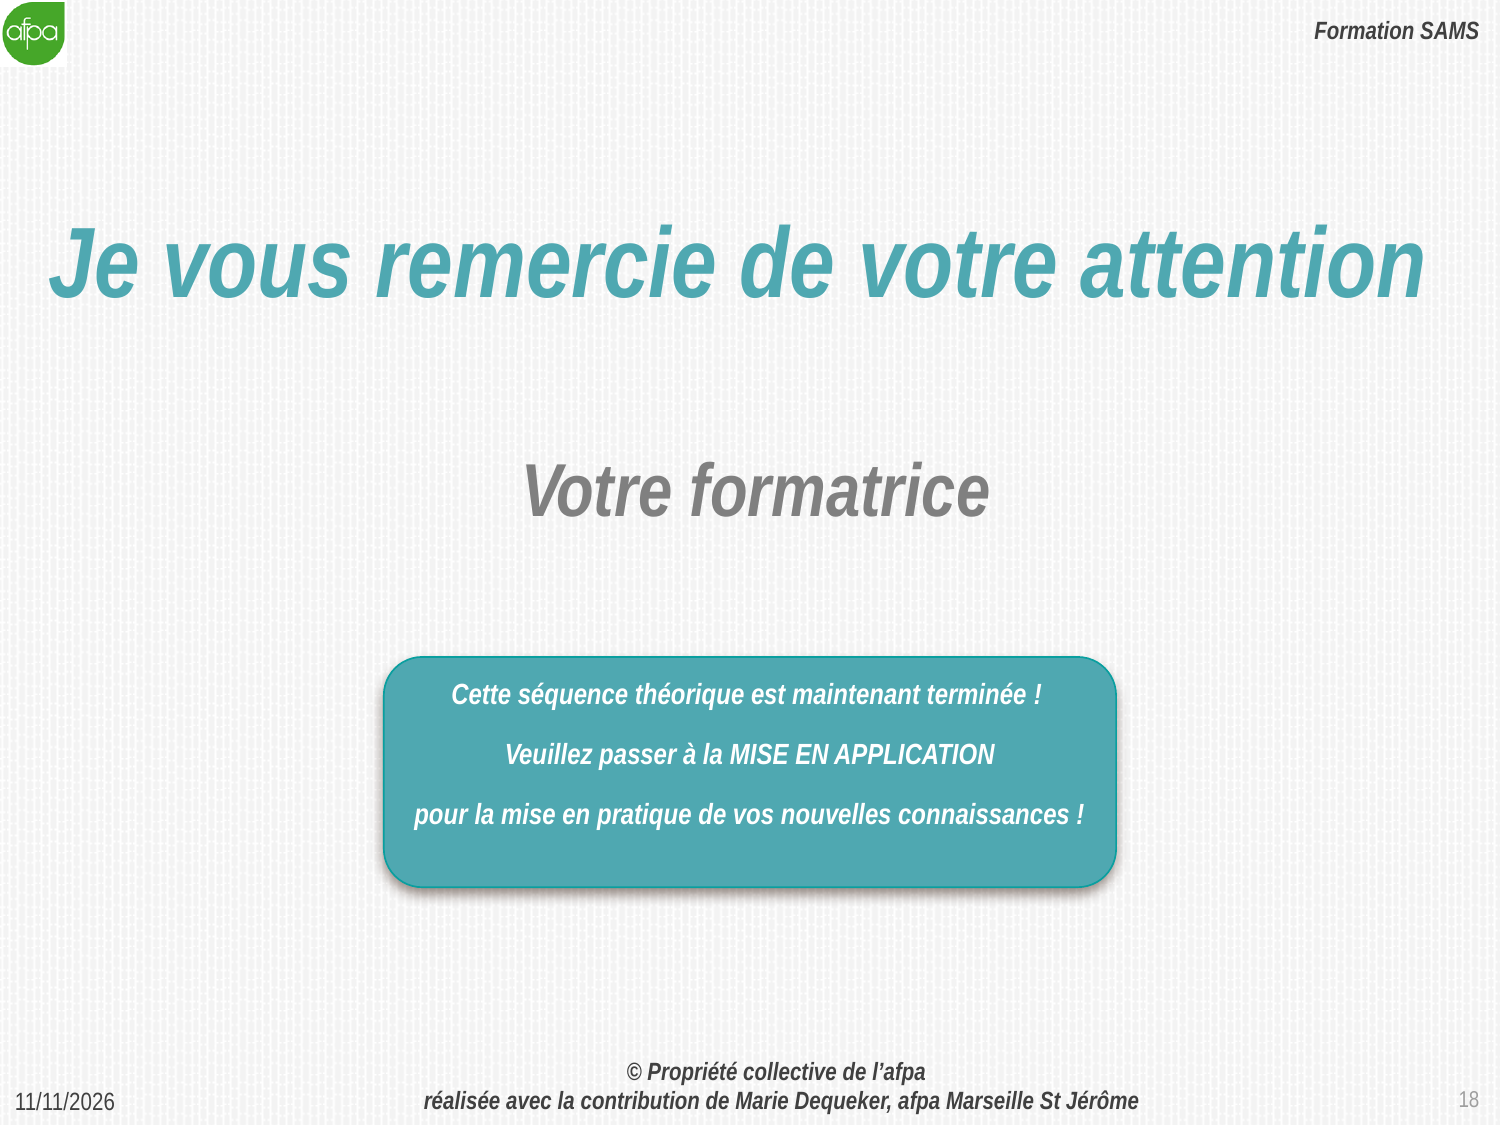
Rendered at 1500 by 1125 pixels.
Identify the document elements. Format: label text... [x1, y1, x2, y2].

list Votre formatrice [419, 433, 1093, 539]
text_box © Propriété collective de l’afpa réalisée avec la contribution de Marie Dequeker, afpa Marseille St Jérôme [383, 1047, 1176, 1123]
text_box Cette séquence théorique est maintenant terminée ! Veuillez passer à la MISE EN APPLICATION pour la mise en pratique de vos nouvelles connaissances ! [382, 656, 1117, 889]
text_box Je vous remercie de votre attention [29, 190, 1447, 325]
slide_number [0, 1077, 413, 1125]
footer Formation SAMS [1257, 7, 1495, 55]
picture [0, 0, 67, 67]
slide_number 18 [1369, 1077, 1495, 1118]
